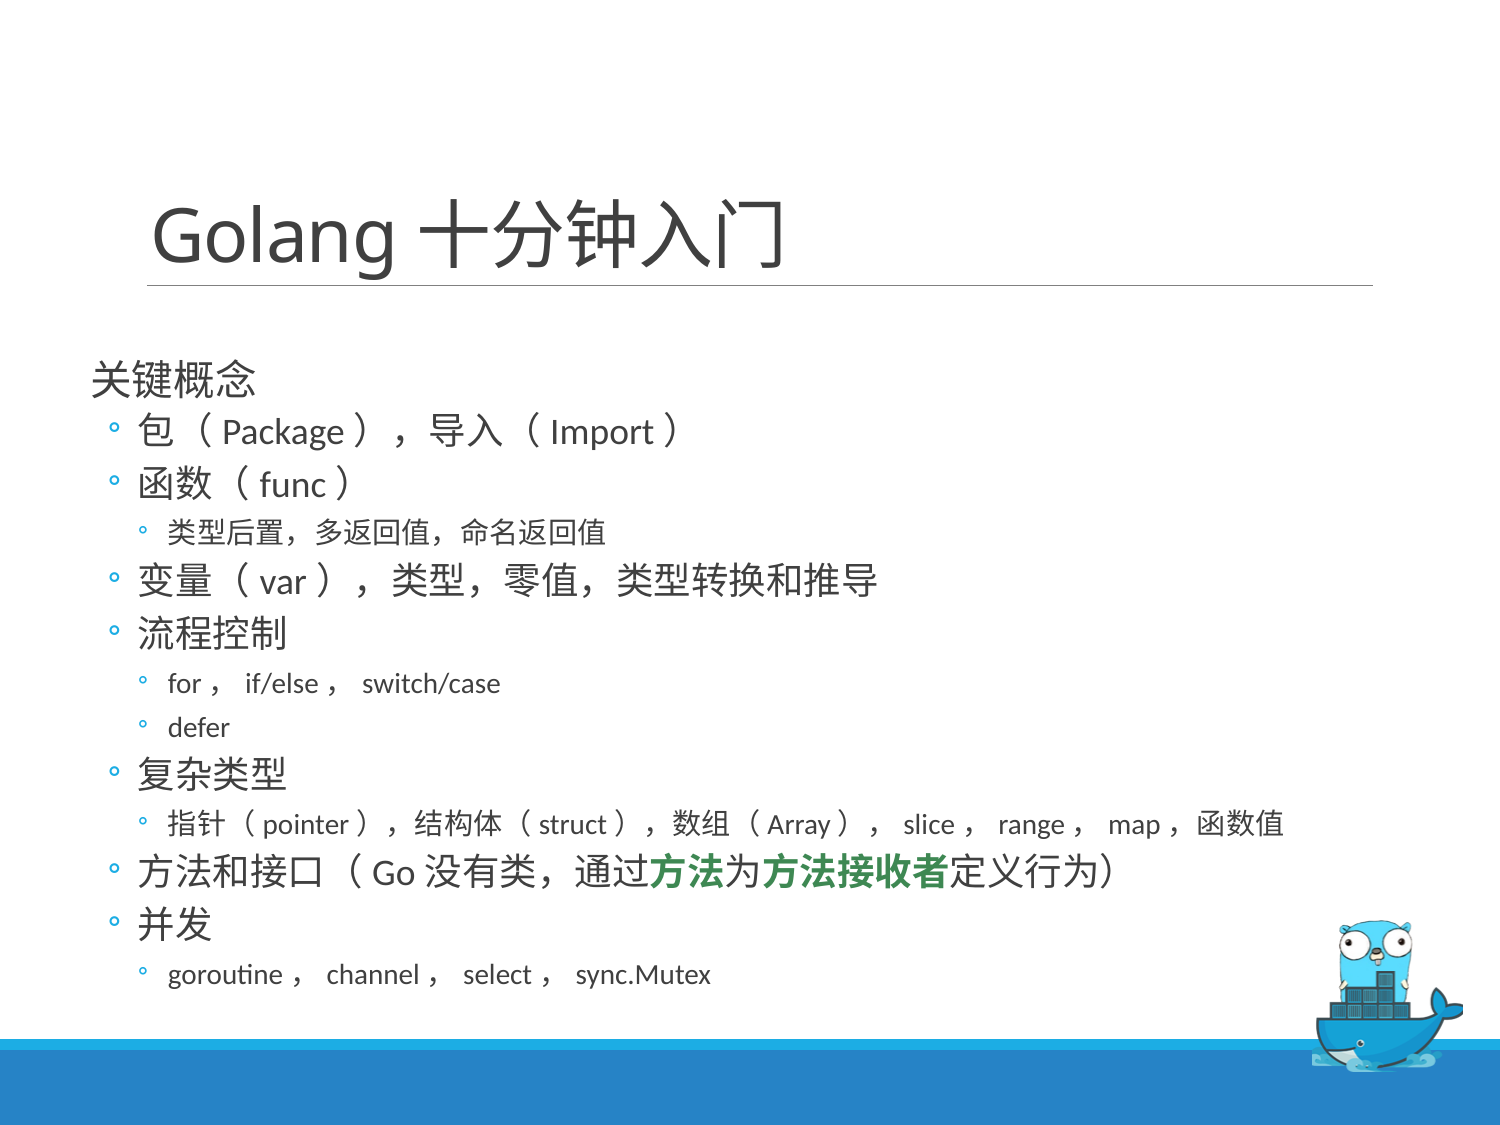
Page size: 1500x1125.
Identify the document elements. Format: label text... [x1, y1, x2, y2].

list 关键概念 包（Package），导入（Import） 函数（func） 类型后置，多返回值，命名返回值 变量（var），类型，零值，类型转换和推导 流程控制 for，if/else，switch/case defer 复杂类型 指针（pointer），结构体（struct），数组（Array），slice，range，map，函数值 方法和接口（Go没有类，通过方法为方法接收者定义行为） 并发 goroutine，channel，select，sync.Mutex [75, 351, 1350, 1035]
title Golang十分钟入门 [135, 47, 1373, 285]
picture [1312, 920, 1463, 1072]
